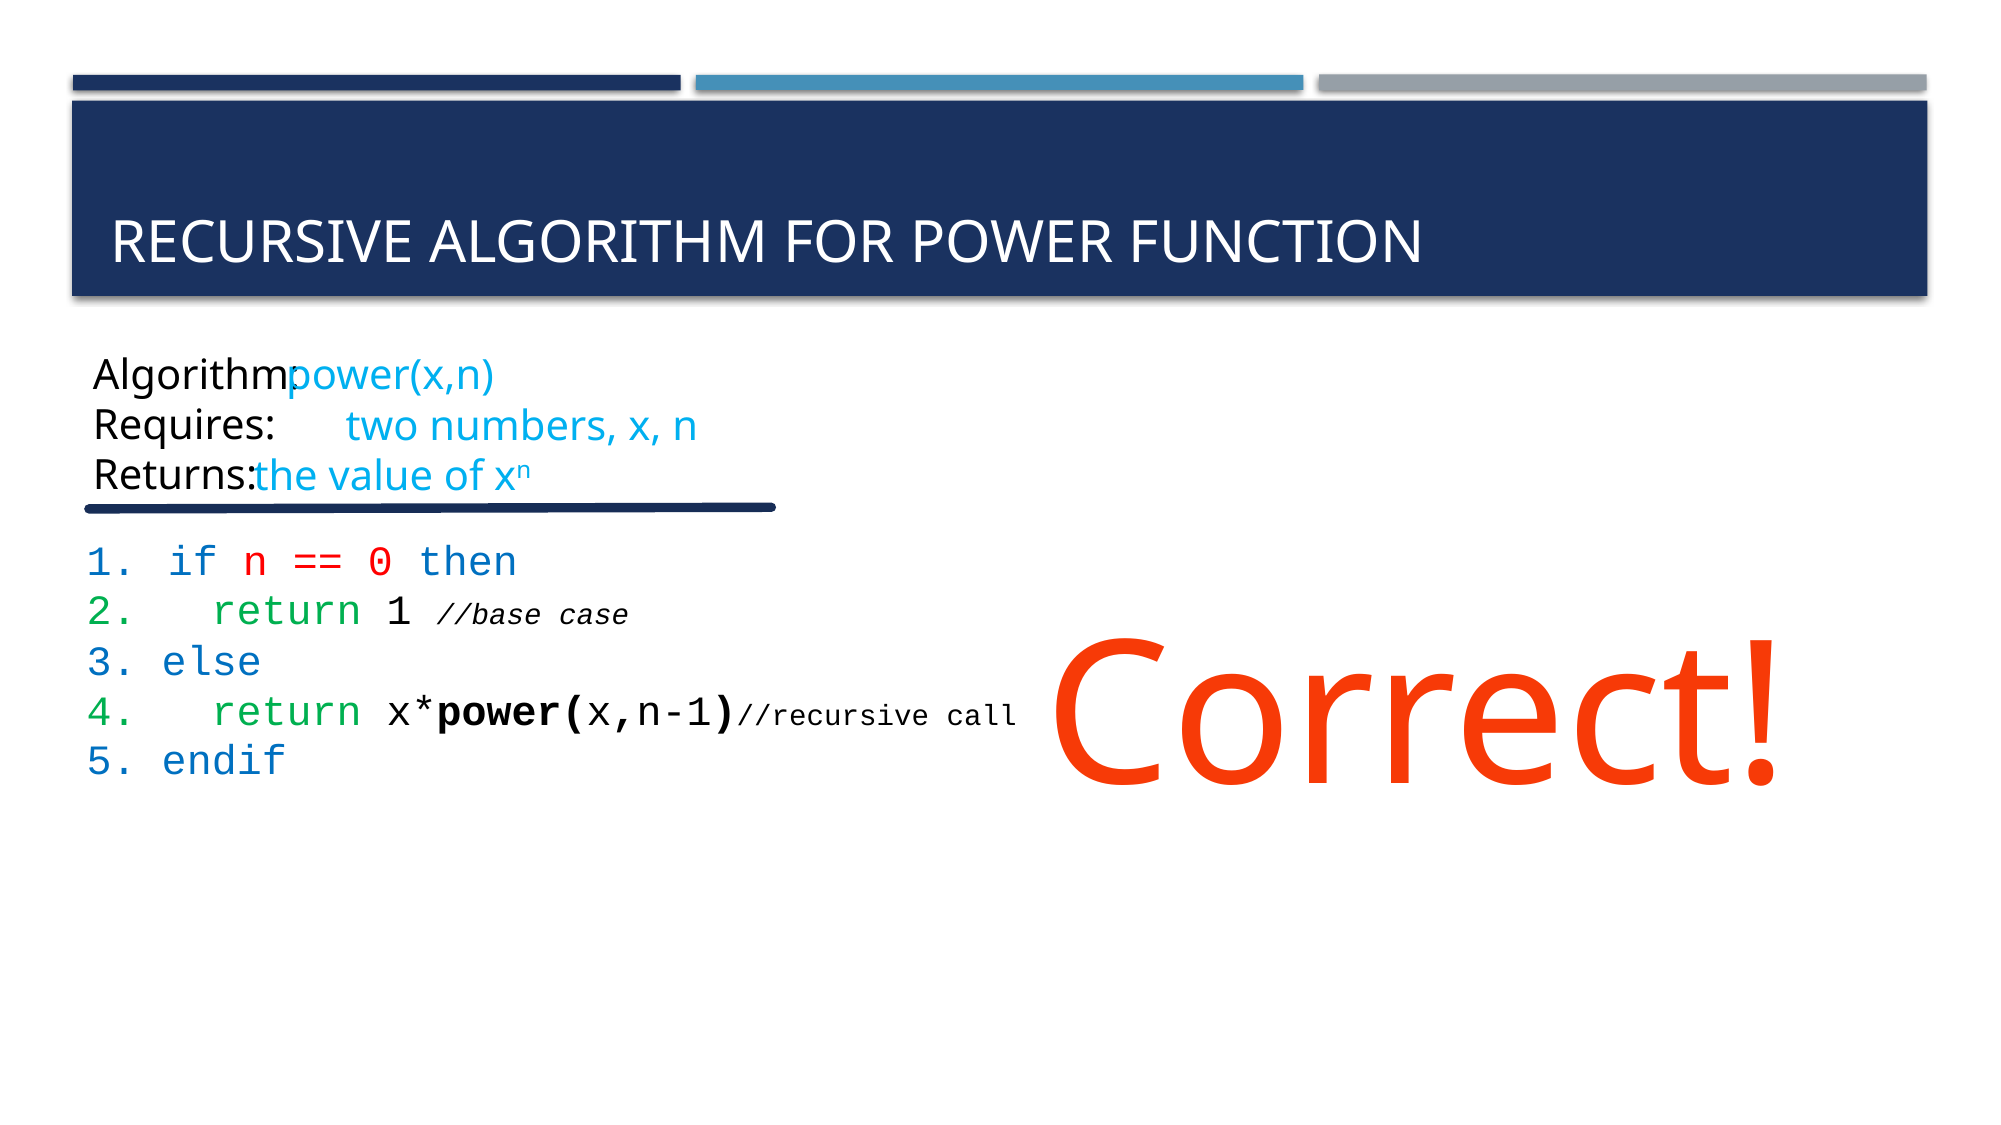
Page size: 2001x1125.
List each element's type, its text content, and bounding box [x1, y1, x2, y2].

title Recursive algorithm for power function [95, 115, 1905, 282]
text_box power(x,n) [271, 340, 509, 406]
text_box Algorithm: Requires: Returns: [78, 340, 326, 506]
text_box if n == 0 then 2. return 1 //base case 3. else 4. return x*power(x,n-1)//recursive call 5. endif [71, 525, 1032, 791]
text_box the value of xn [238, 441, 546, 503]
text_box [88, 506, 772, 510]
text_box Correct! [1029, 576, 1855, 832]
